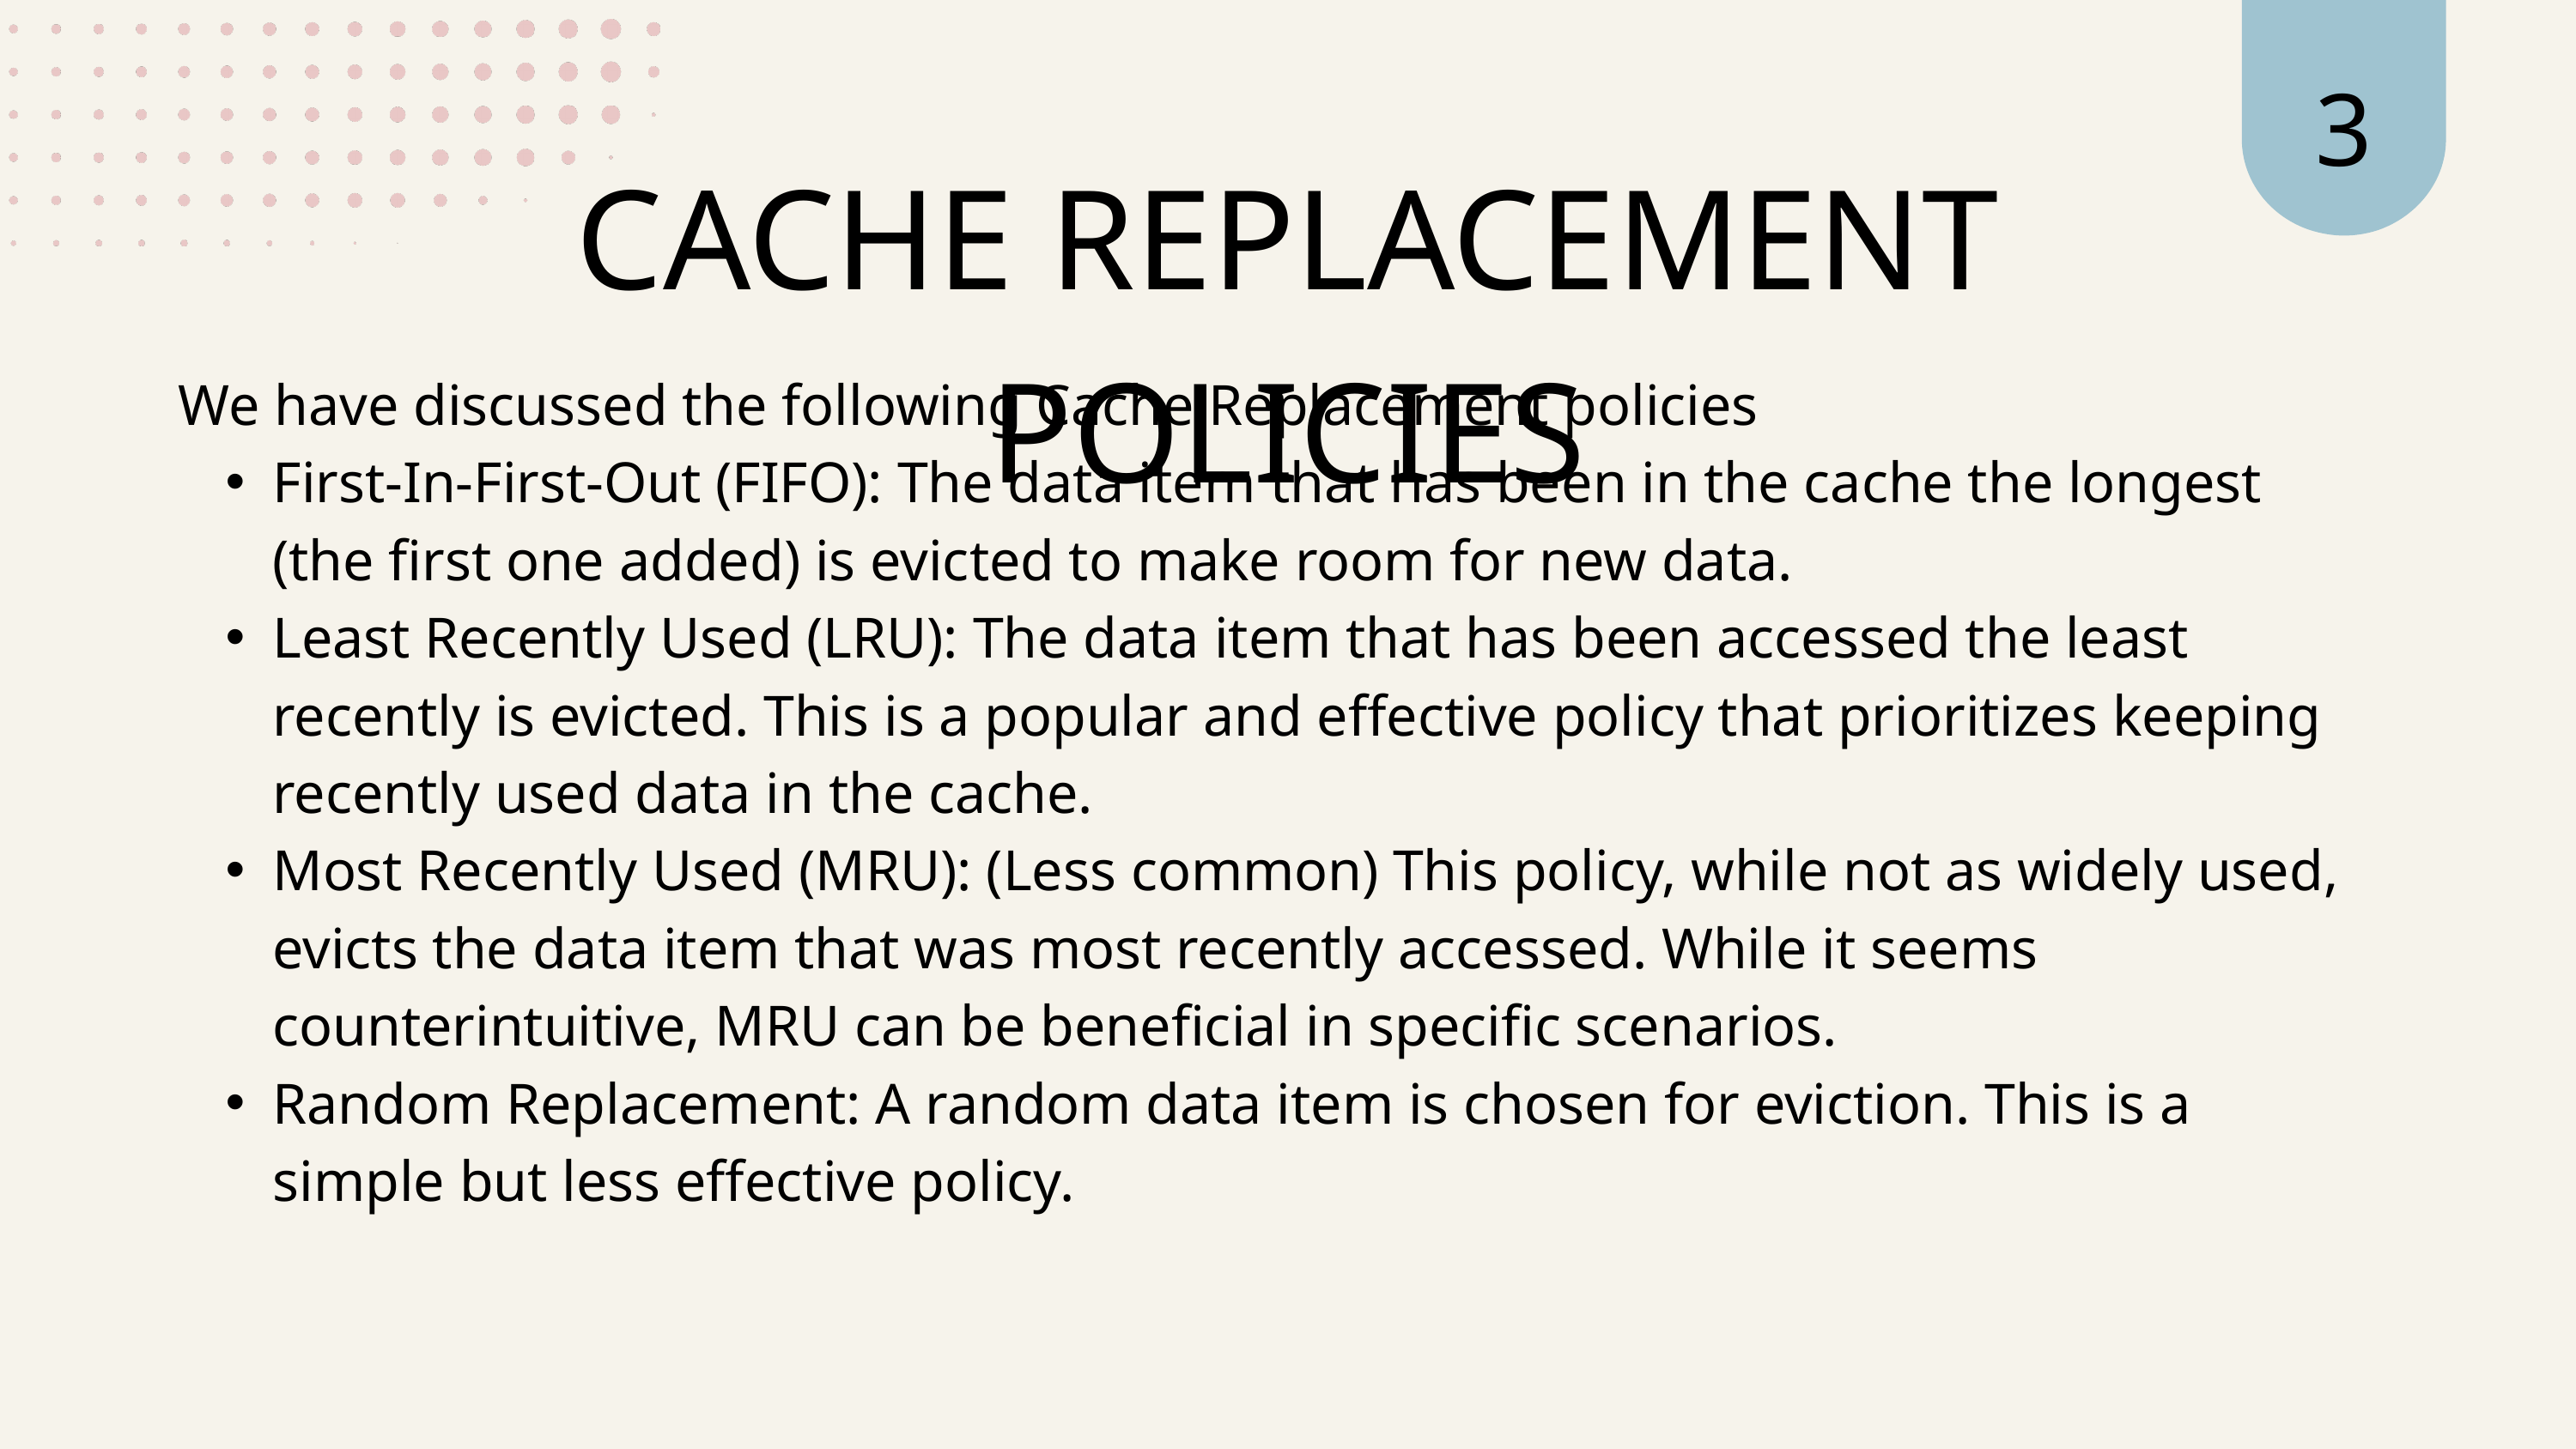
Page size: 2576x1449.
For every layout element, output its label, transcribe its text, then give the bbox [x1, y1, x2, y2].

text_box CACHE REPLACEMENT POLICIES [359, 124, 2216, 358]
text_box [2233, 0, 2455, 236]
text_box We have discussed the following Cache Replacement policies First-In-First-Out (FIFO): The data item that has been in the cache the longest (the first one added) is evicted to make room for new data. Least Recently Used (LRU): The data item that has been accessed the least recently is evicted. This is a popular and effective policy that prioritizes keeping recently used data in the cache. Most Recently Used (MRU): (Less common) This policy, while not as widely used, evicts the data item that was most recently accessed. While it seems counterintuitive, MRU can be beneficial in specific scenarios. Random Replacement: A random data item is chosen for eviction. This is a simple but less effective policy. [178, 358, 2344, 1290]
text_box [0, 0, 660, 246]
